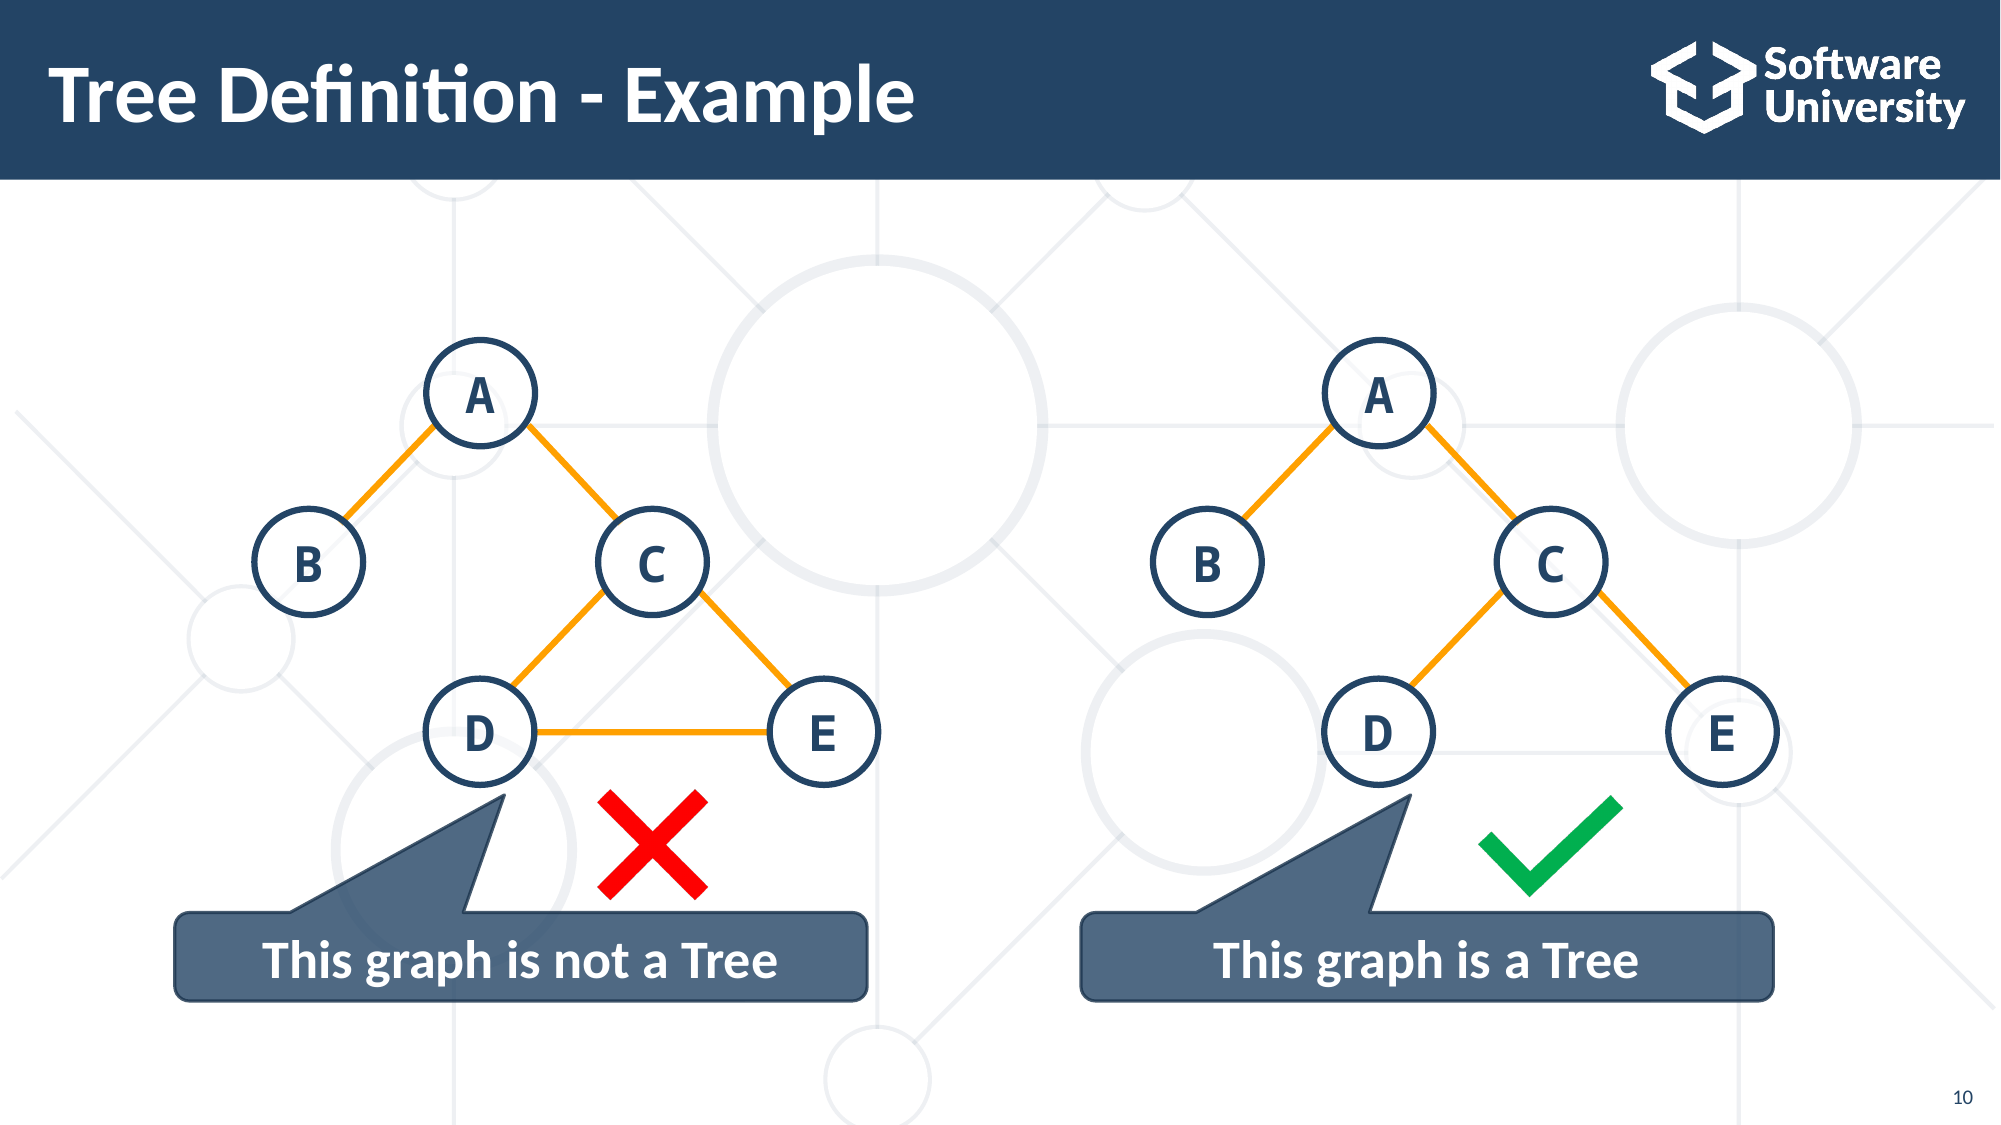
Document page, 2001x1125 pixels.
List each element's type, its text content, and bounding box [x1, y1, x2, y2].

picture [1475, 770, 1626, 921]
picture [576, 769, 728, 920]
title Tree Definition - Example [31, 16, 1625, 162]
slide_number 10 [1927, 1067, 1989, 1117]
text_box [1152, 339, 1778, 786]
text_box This graph is not a Tree [172, 794, 870, 1004]
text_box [254, 339, 879, 786]
picture [1651, 41, 1966, 134]
text_box This graph is a Tree [1078, 794, 1776, 1004]
